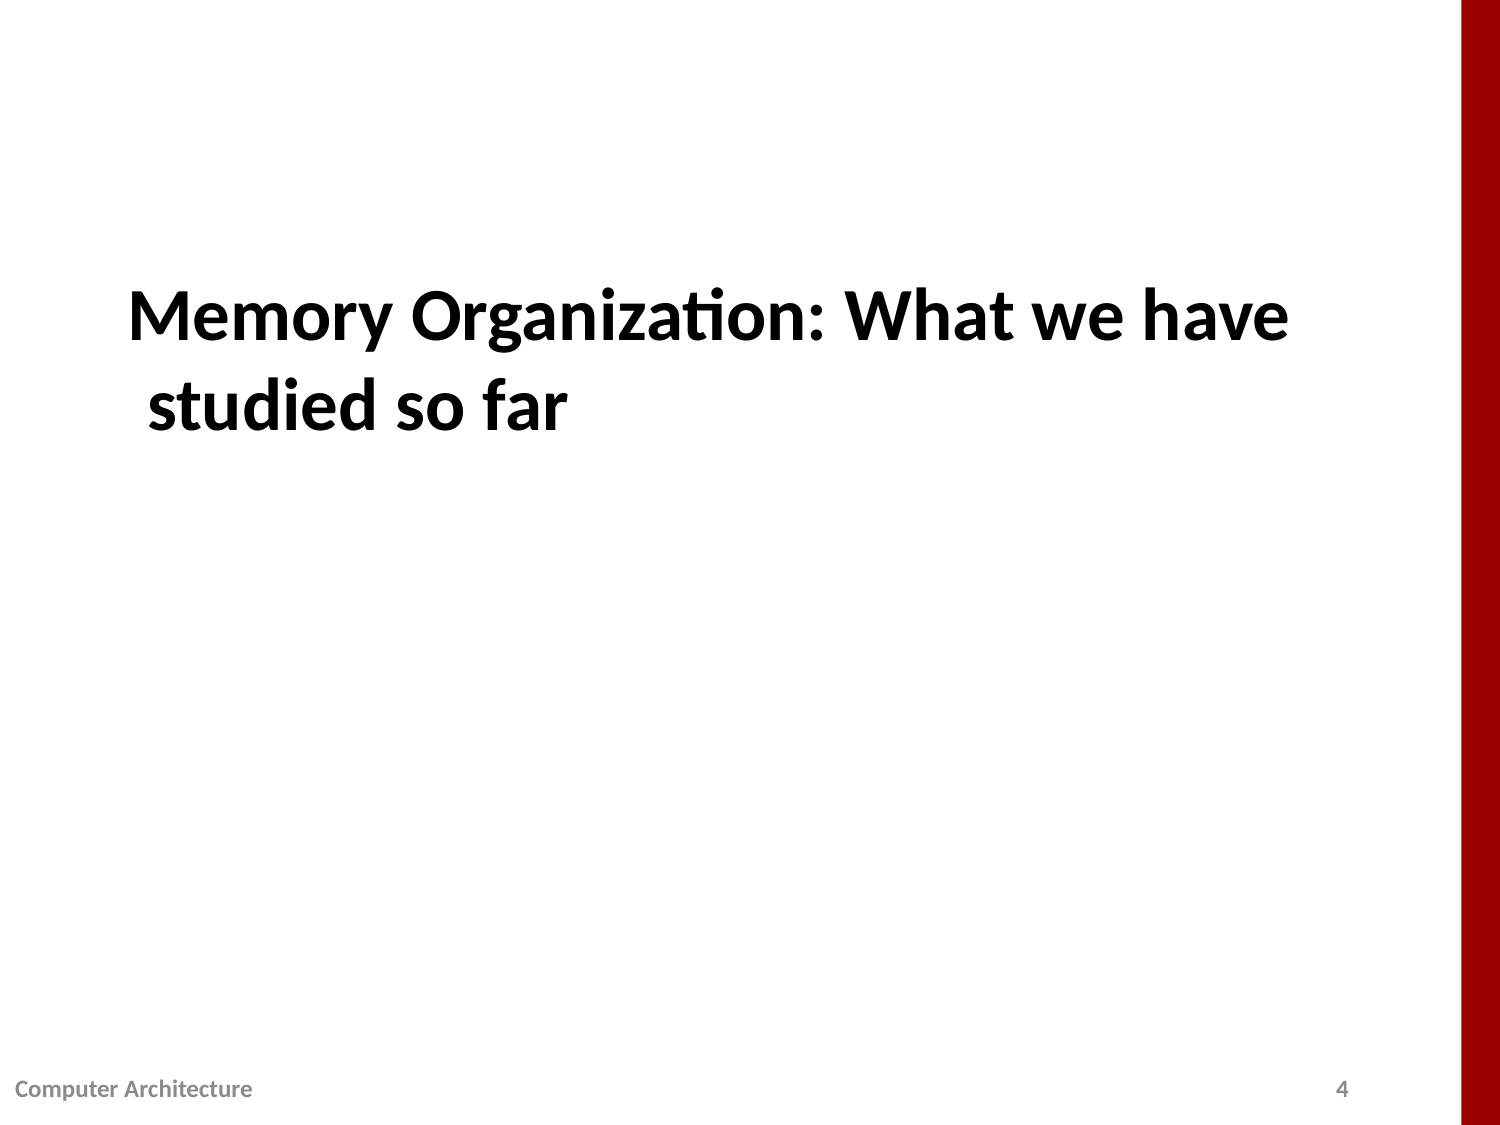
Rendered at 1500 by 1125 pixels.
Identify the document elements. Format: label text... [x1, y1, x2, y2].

footer Computer Architecture [0, 1057, 507, 1118]
title Memory Organization: What we have studied so far [112, 279, 1388, 522]
